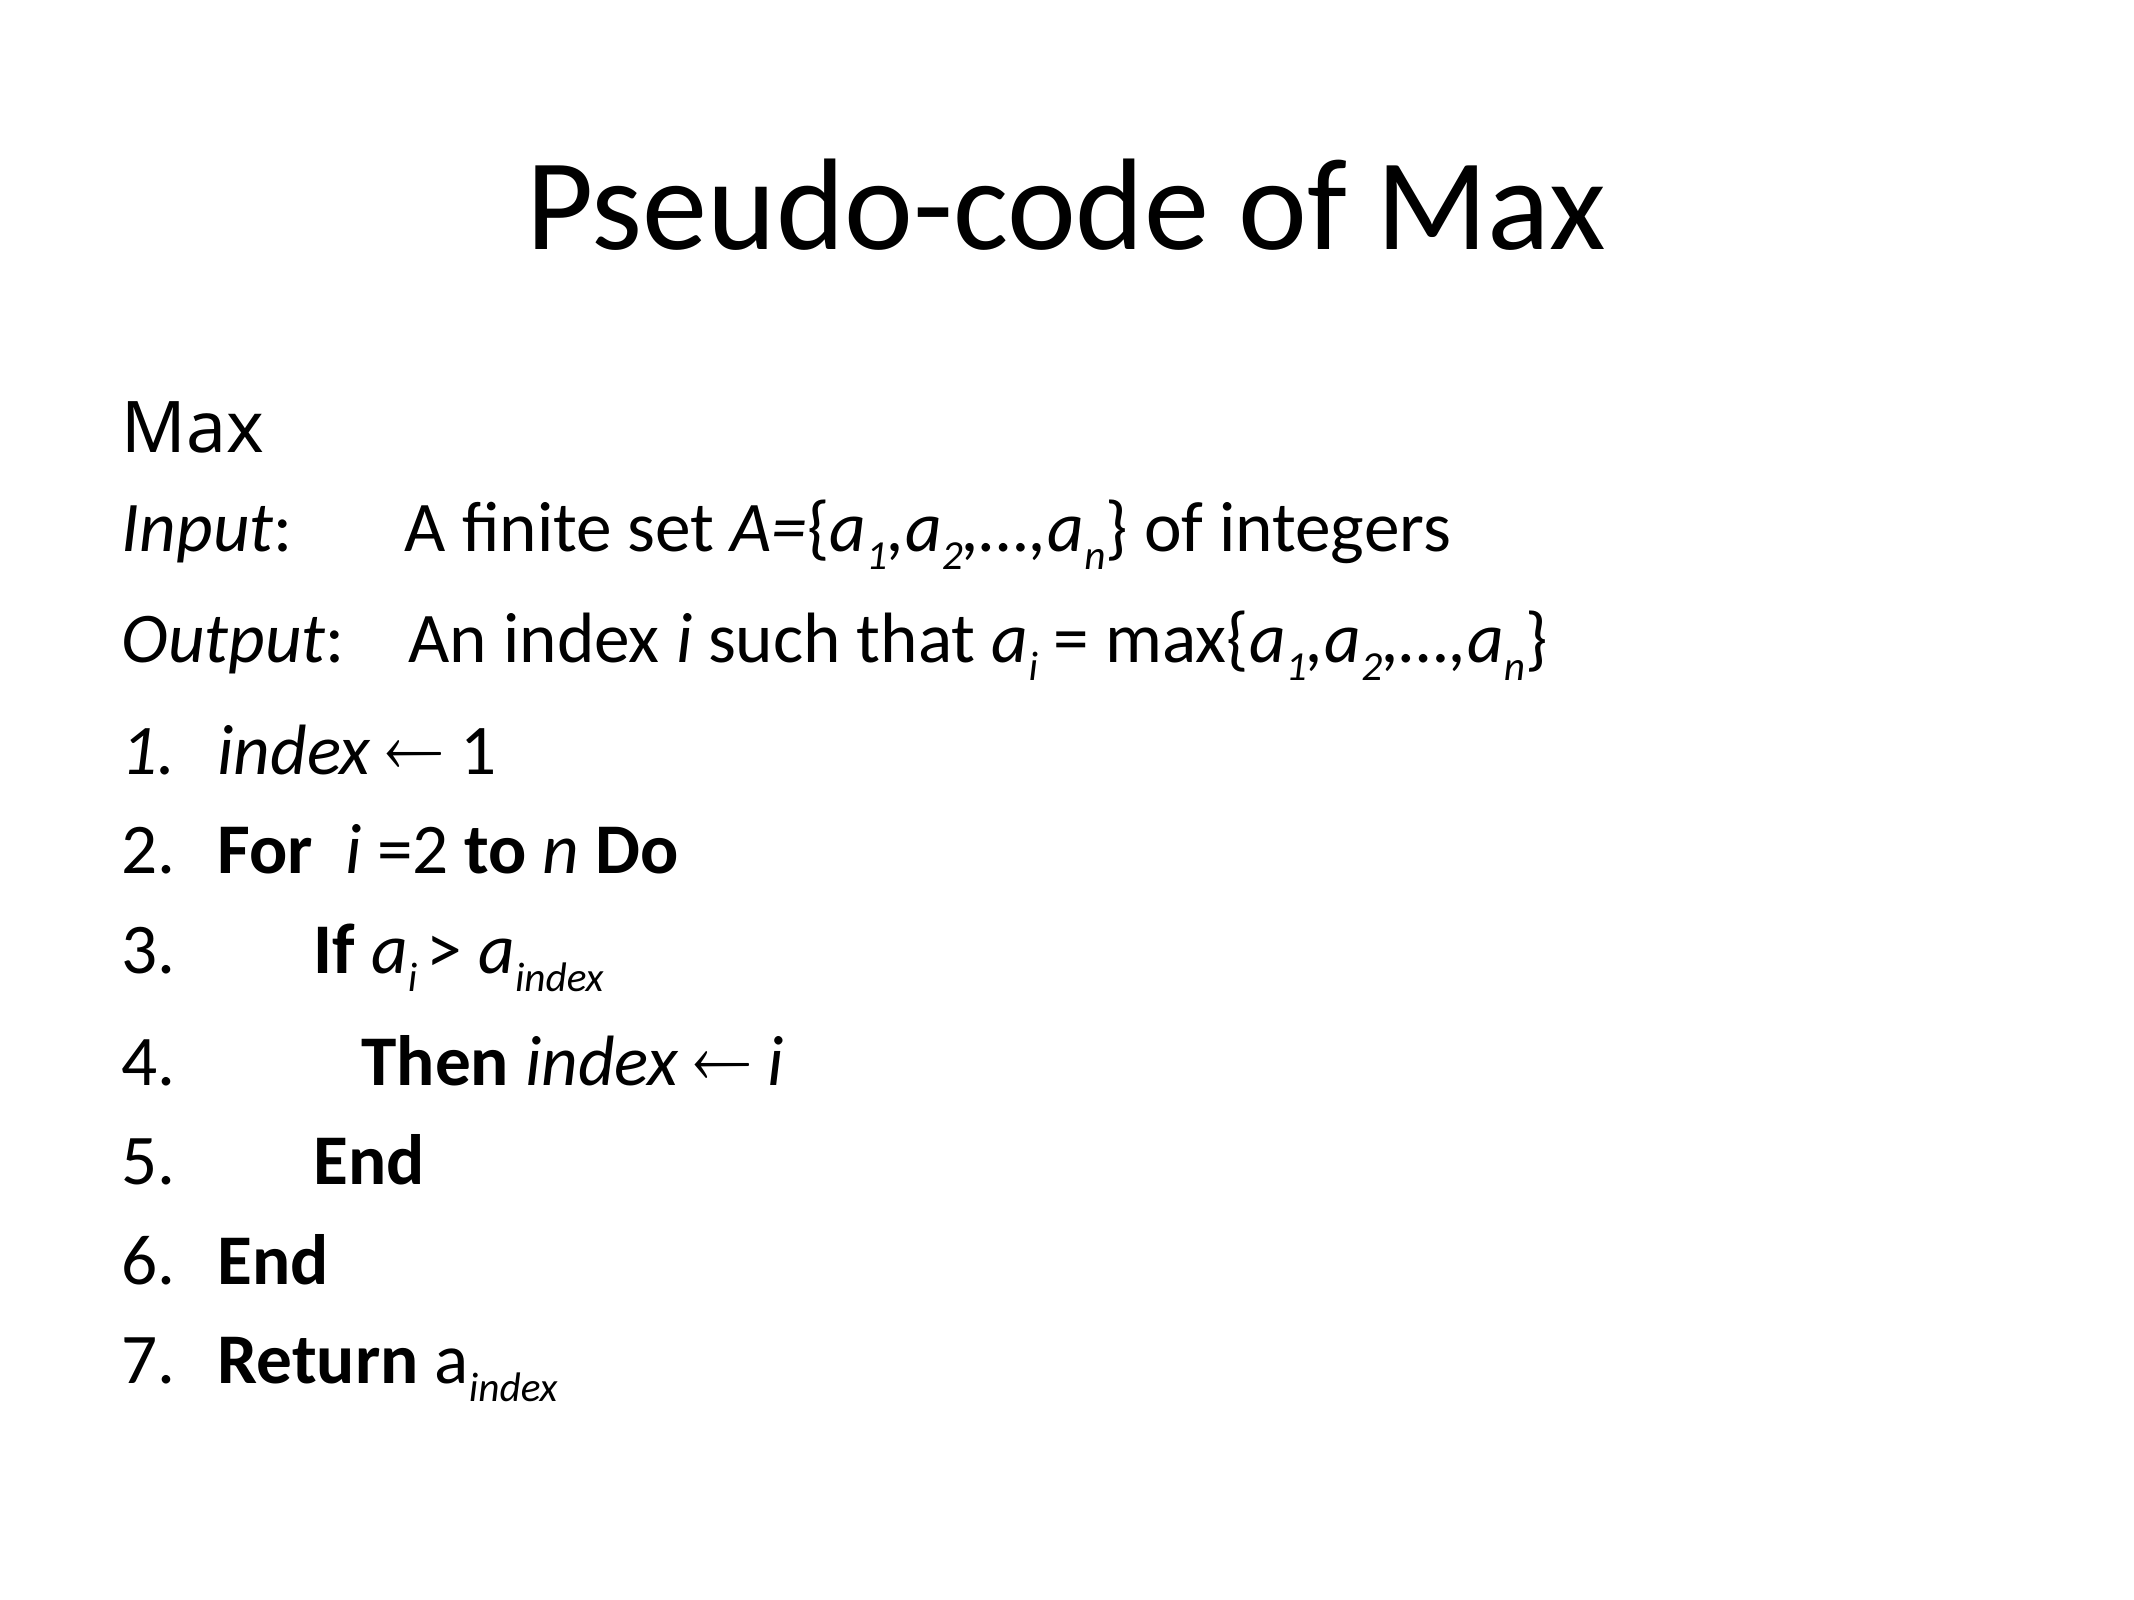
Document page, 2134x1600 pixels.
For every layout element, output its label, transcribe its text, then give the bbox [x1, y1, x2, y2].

list Max Input: A finite set A={a1,a2,…,an} of integers Output: An index i such that ai = max{a1,a2,…,an} index  1 For i =2 to n Do If ai > aindex Then index  i End End Return aindex [106, 373, 2027, 1430]
title Pseudo-code of Max [106, 64, 2027, 331]
